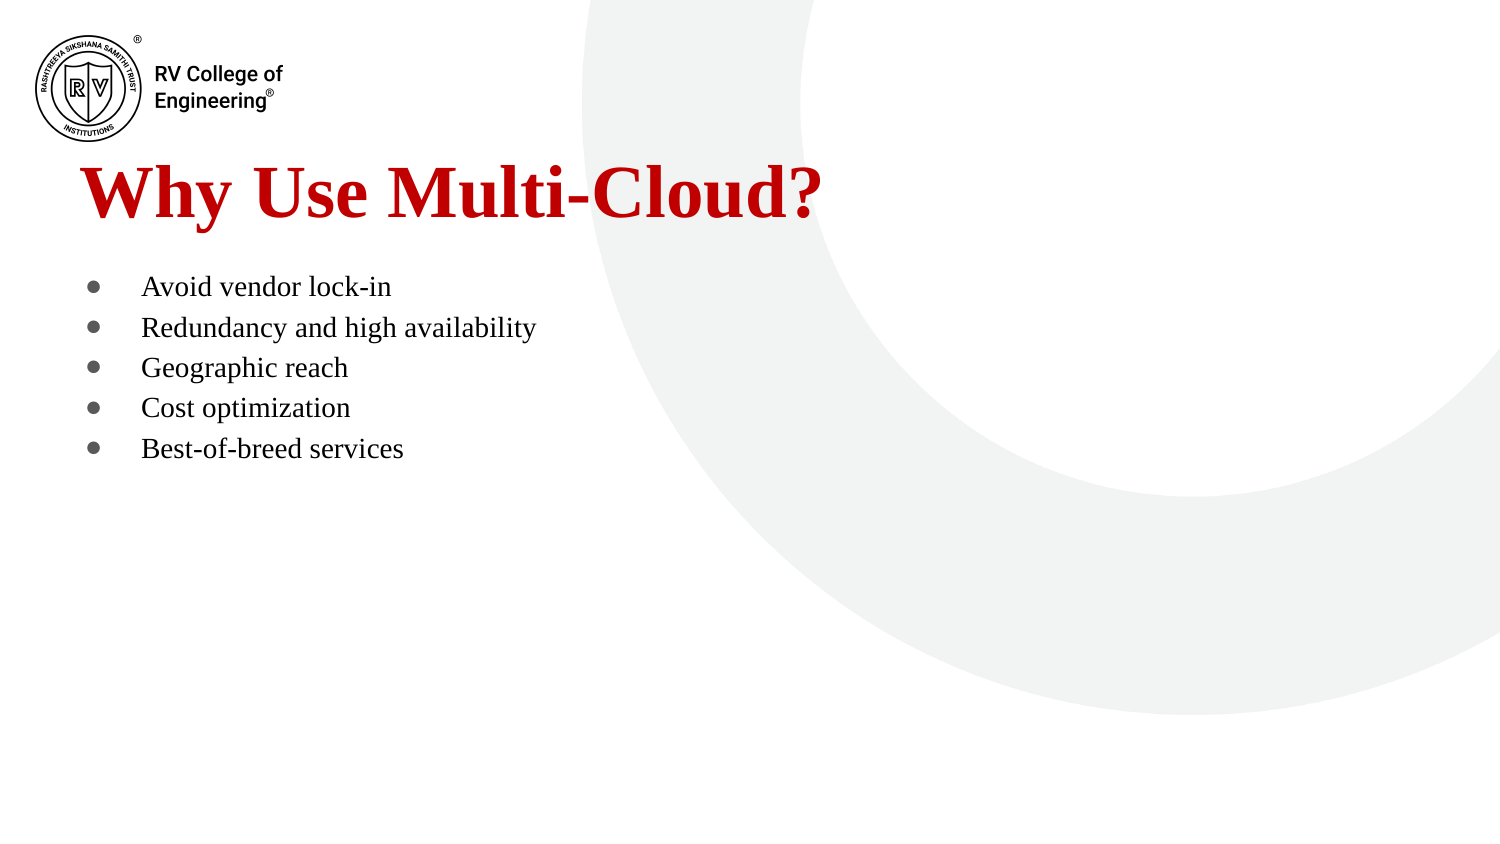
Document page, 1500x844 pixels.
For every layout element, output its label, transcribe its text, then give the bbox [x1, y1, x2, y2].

picture [0, 0, 1500, 844]
list Avoid vendor lock-in Redundancy and high availability Geographic reach Cost optimization Best-of-breed services [51, 247, 1449, 808]
title Why Use Multi-Cloud? [64, 127, 1462, 222]
